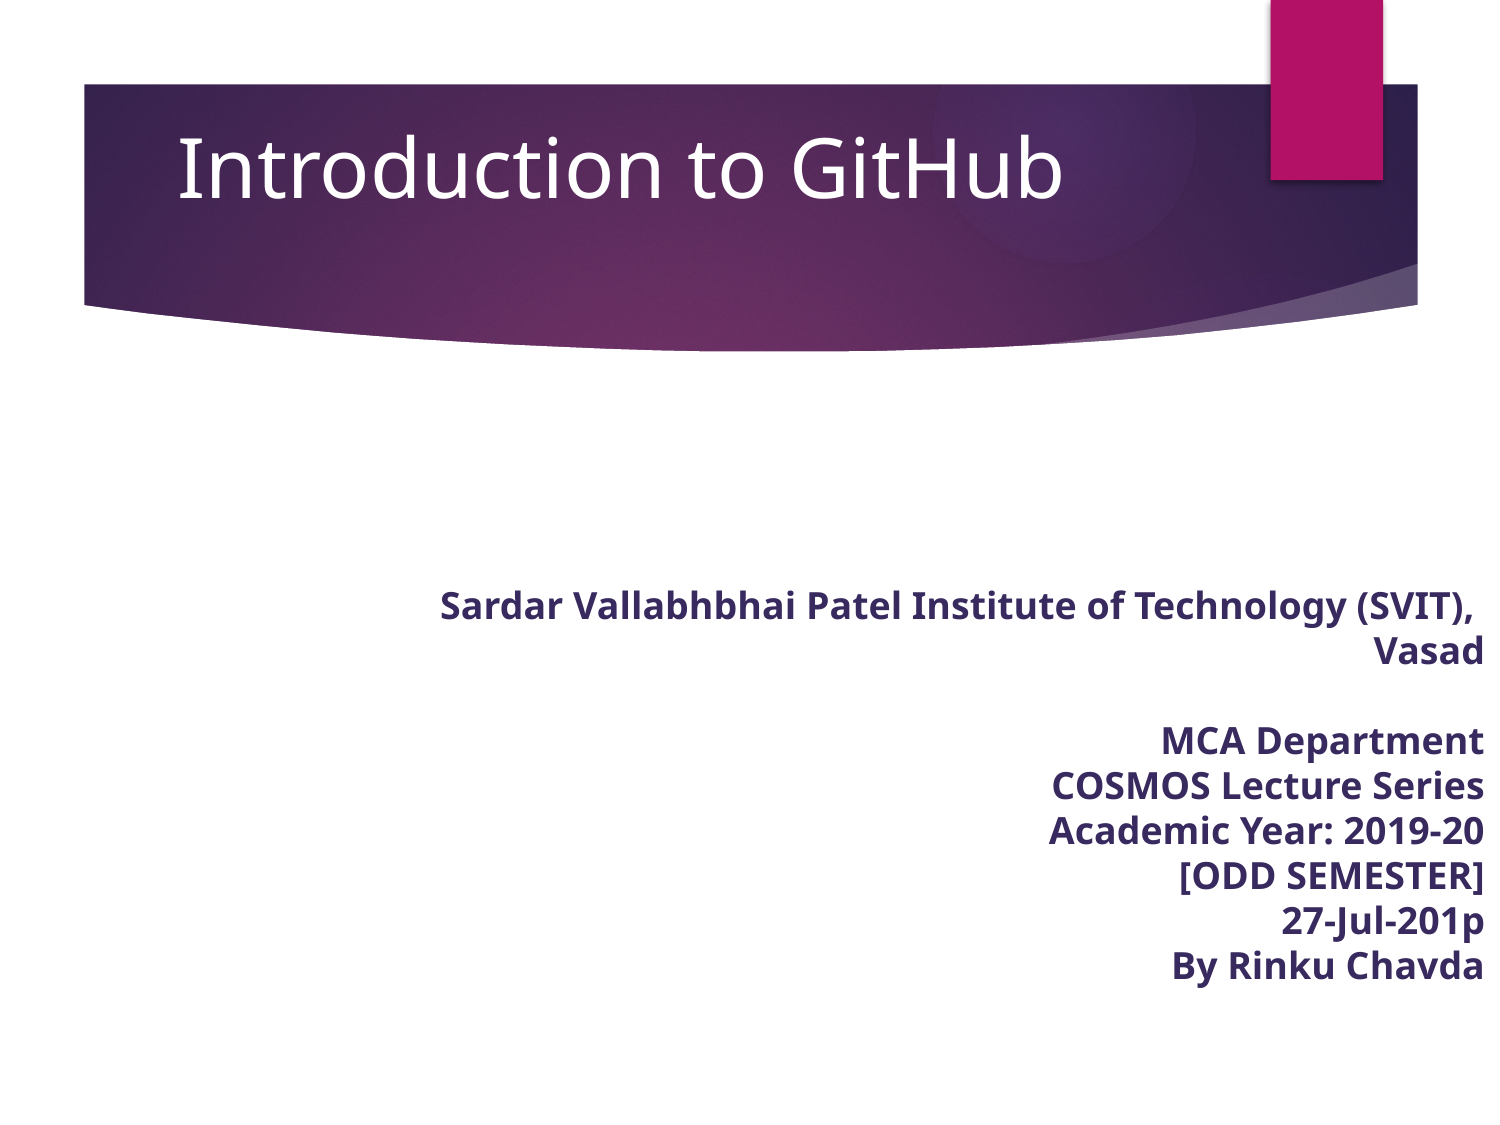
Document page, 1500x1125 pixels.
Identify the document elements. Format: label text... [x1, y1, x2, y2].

title Introduction to GitHub [162, 50, 1225, 280]
text_box Sardar Vallabhbhai Patel Institute of Technology (SVIT), Vasad MCA Department COSMOS Lecture Series Academic Year: 2019-20 [ODD SEMESTER] 27-Jul-201p By Rinku Chavda [409, 574, 1500, 1040]
